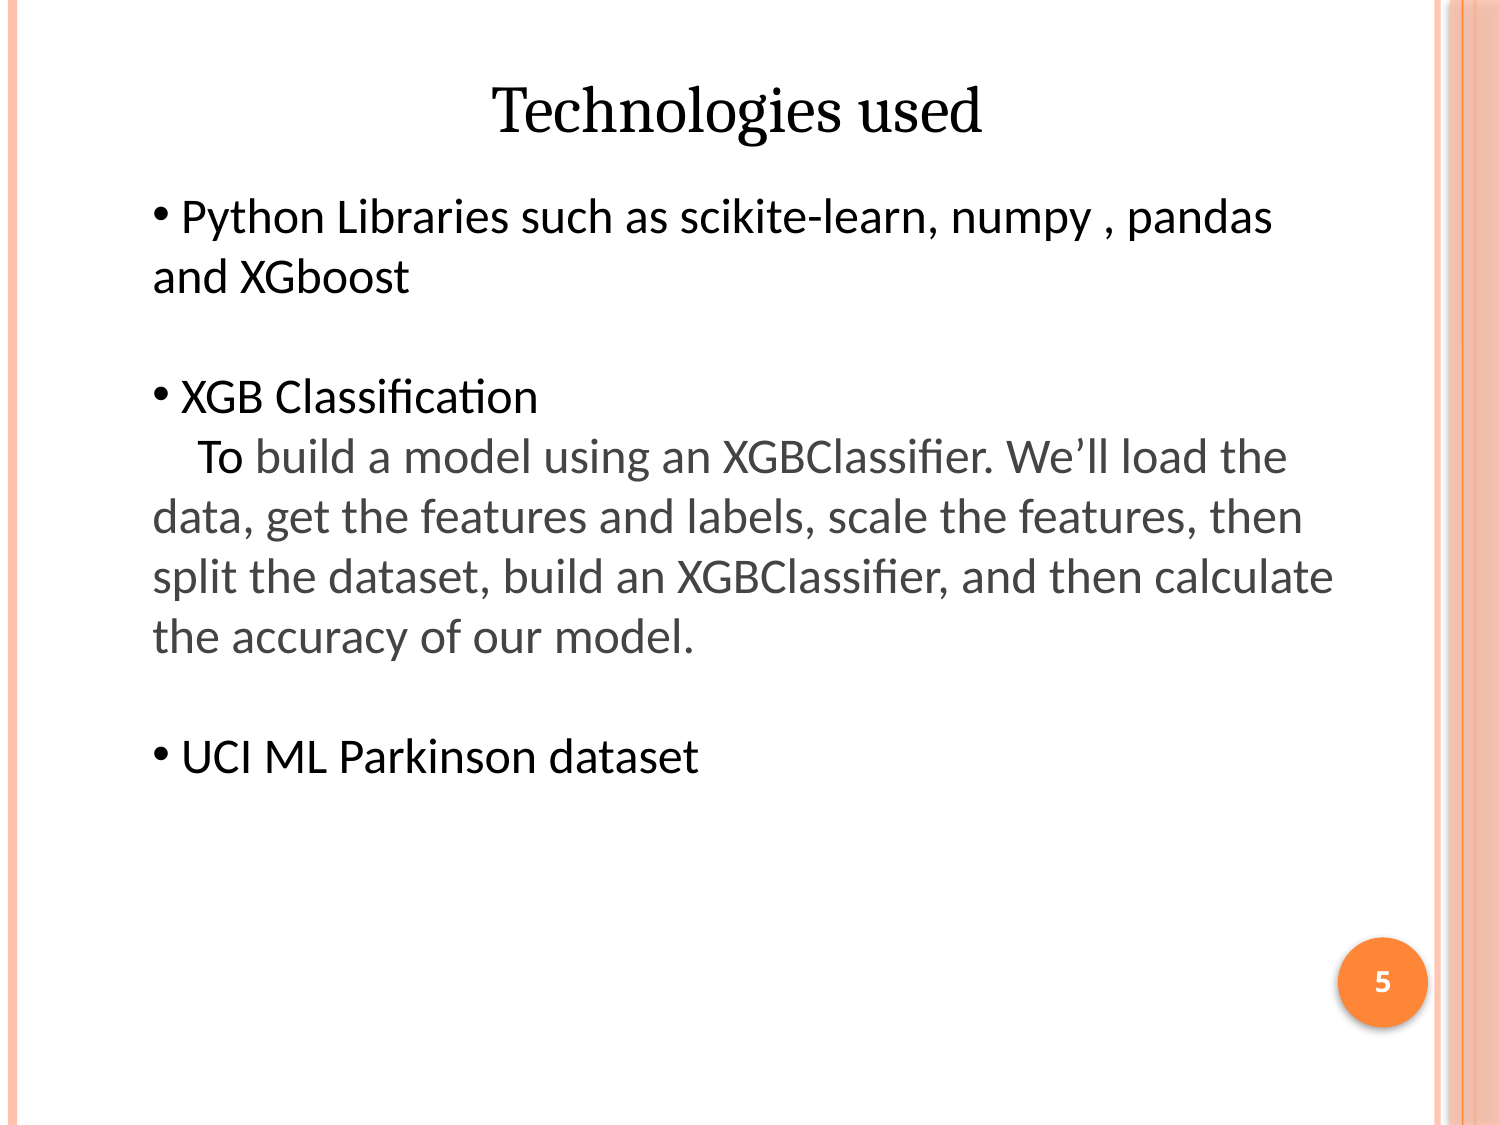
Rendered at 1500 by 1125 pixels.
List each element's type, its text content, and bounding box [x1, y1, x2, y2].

text_box Python Libraries such as scikite-learn, numpy , pandas and XGboost XGB Classification To build a model using an XGBClassifier. We’ll load the data, get the features and labels, scale the features, then split the dataset, build an XGBClassifier, and then calculate the accuracy of our model. UCI ML Parkinson dataset [137, 175, 1363, 851]
text_box Technologies used [246, 58, 1231, 154]
slide_number 5 [1333, 940, 1434, 1027]
